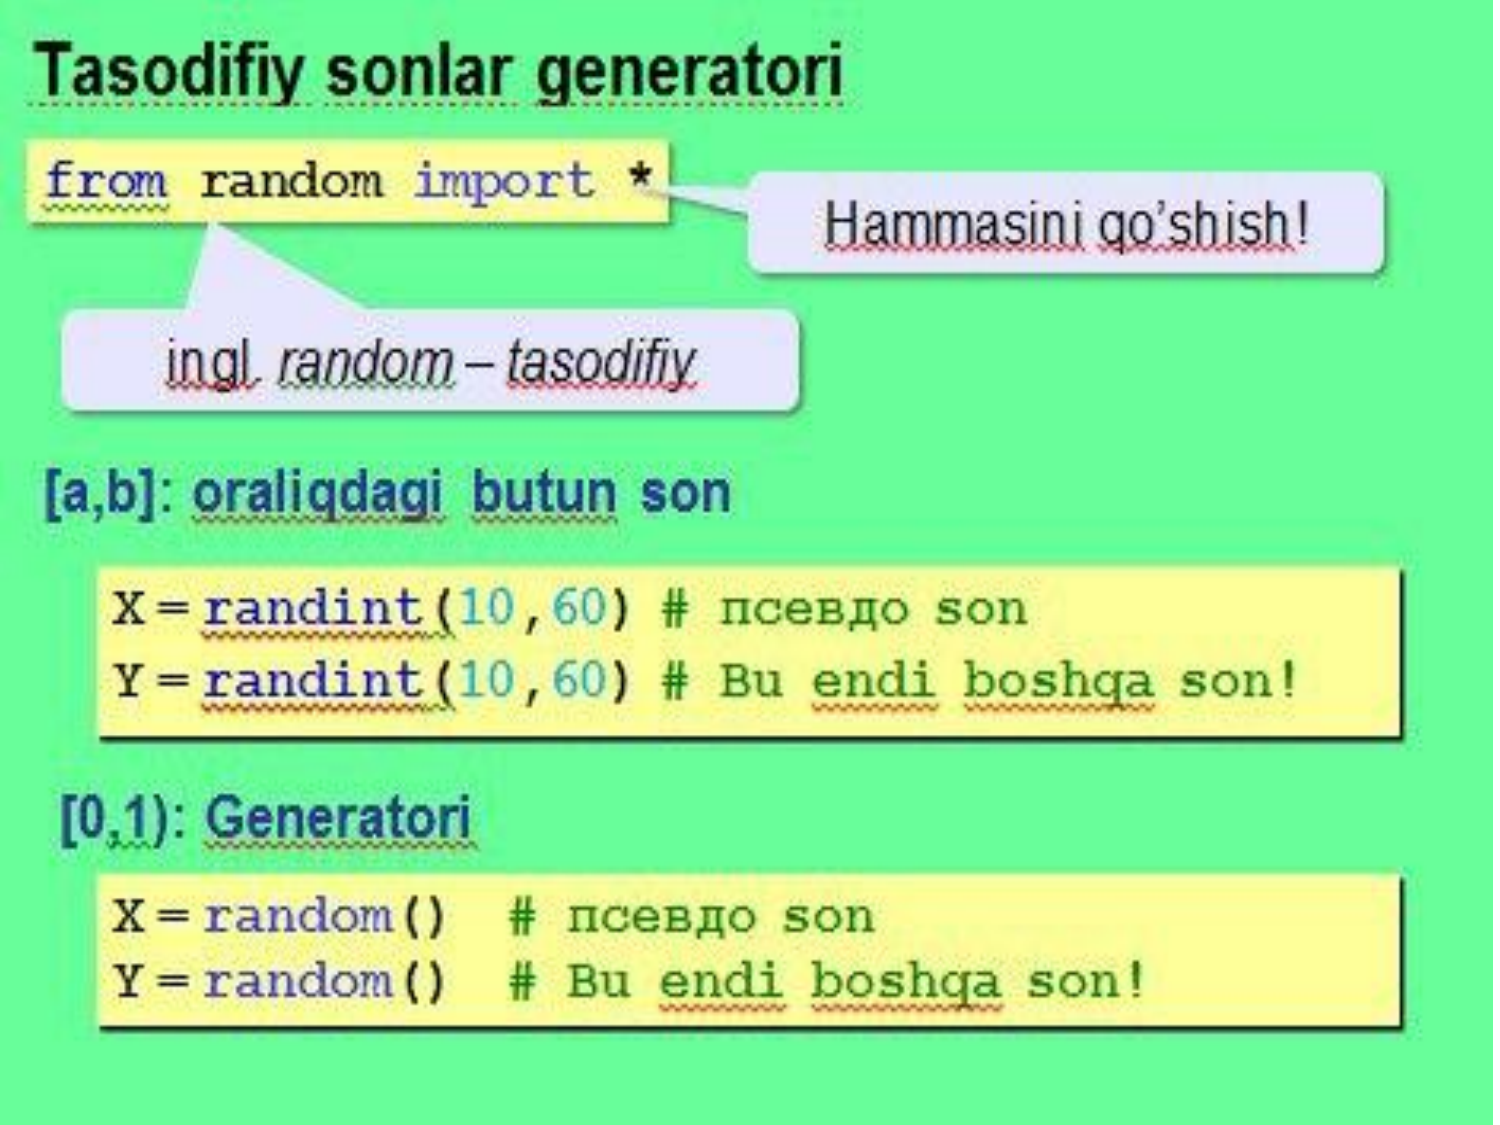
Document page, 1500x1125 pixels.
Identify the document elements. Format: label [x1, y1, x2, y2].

list [0, 0, 1493, 1125]
